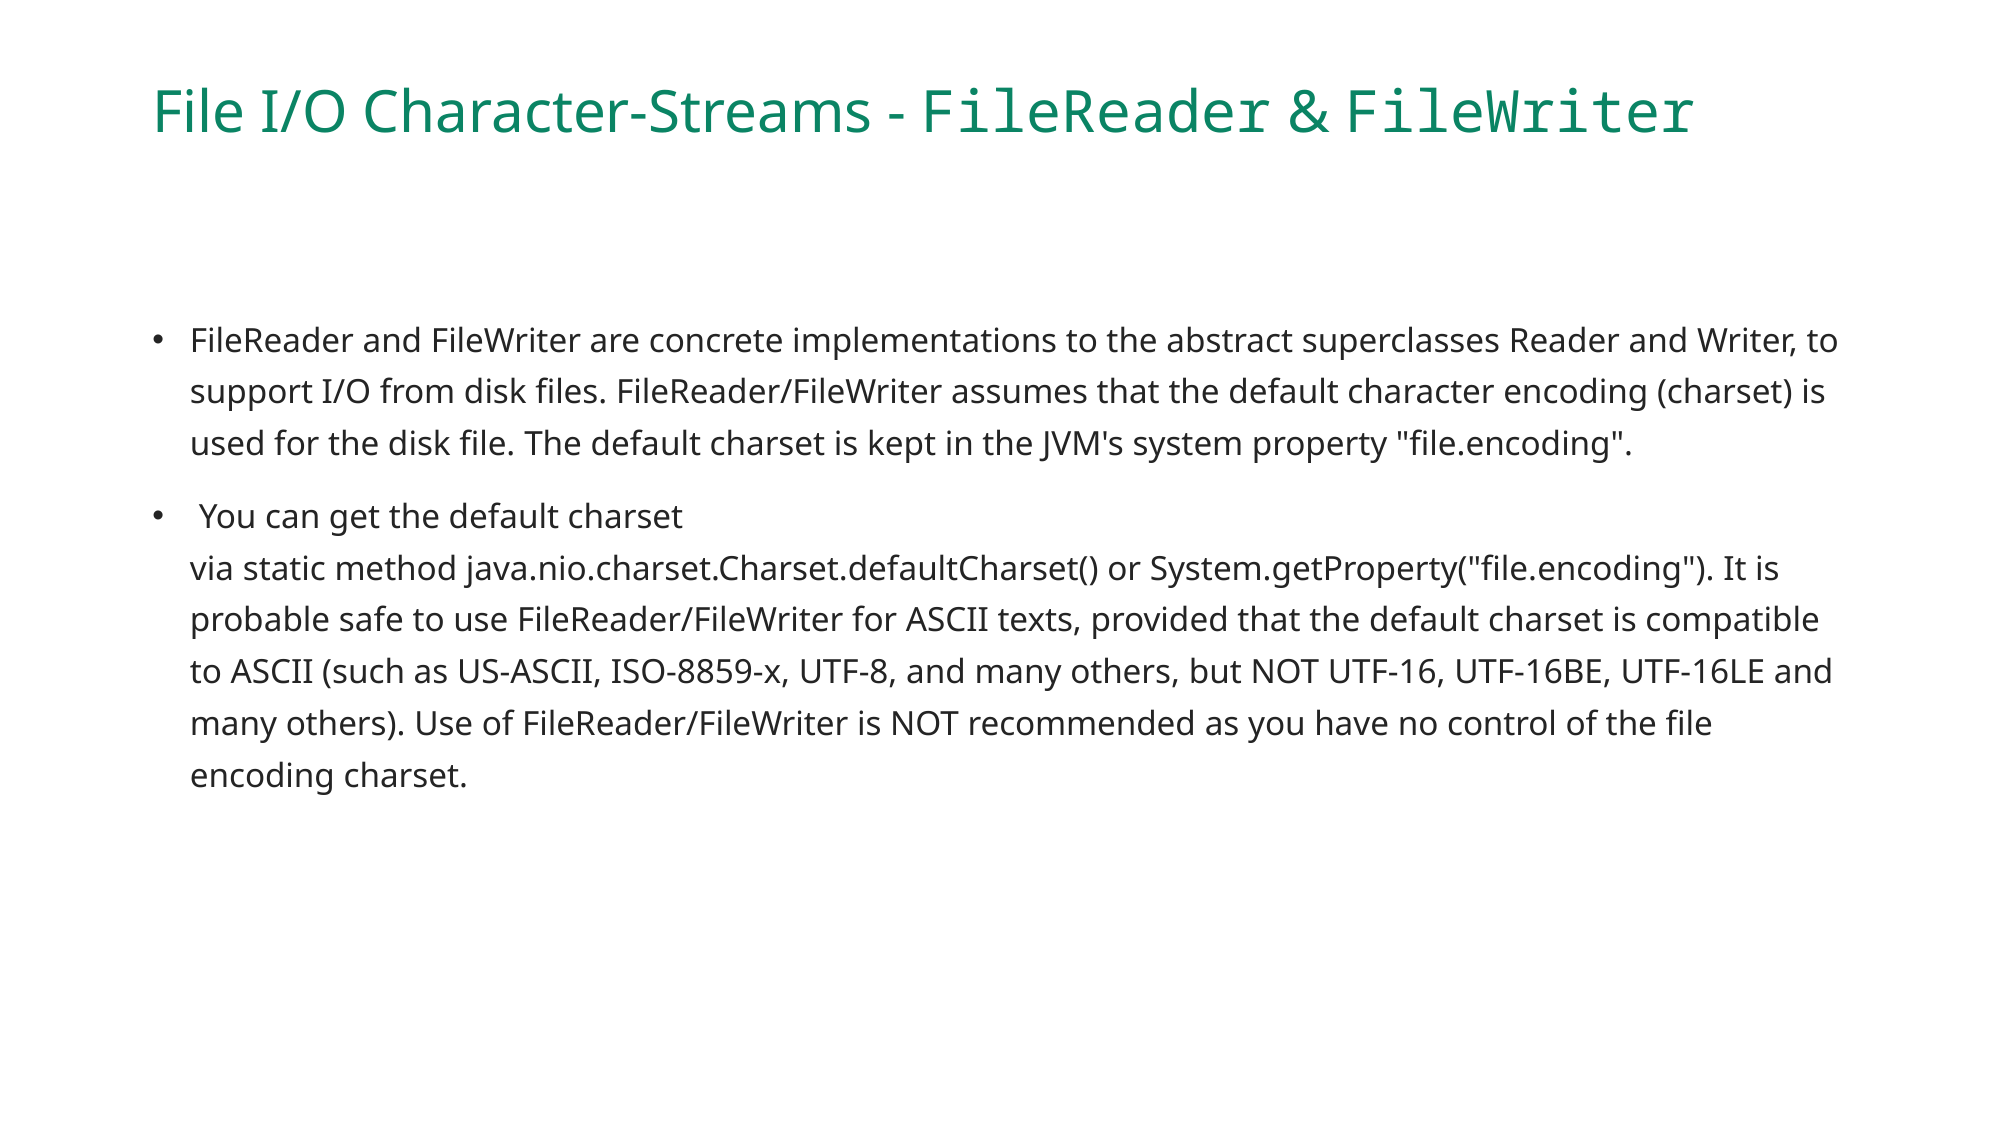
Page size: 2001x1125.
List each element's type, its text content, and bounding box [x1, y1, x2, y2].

list FileReader and FileWriter are concrete implementations to the abstract superclasses Reader and Writer, to support I/O from disk files. FileReader/FileWriter assumes that the default character encoding (charset) is used for the disk file. The default charset is kept in the JVM's system property "file.encoding". You can get the default charset via static method java.nio.charset.Charset.defaultCharset() or System.getProperty("file.encoding"). It is probable safe to use FileReader/FileWriter for ASCII texts, provided that the default charset is compatible to ASCII (such as US-ASCII, ISO-8859-x, UTF-8, and many others, but NOT UTF-16, UTF-16BE, UTF-16LE and many others). Use of FileReader/FileWriter is NOT recommended as you have no control of the file encoding charset. [137, 299, 1863, 1014]
title File I/O Character-Streams - FileReader & FileWriter [137, 59, 1863, 278]
